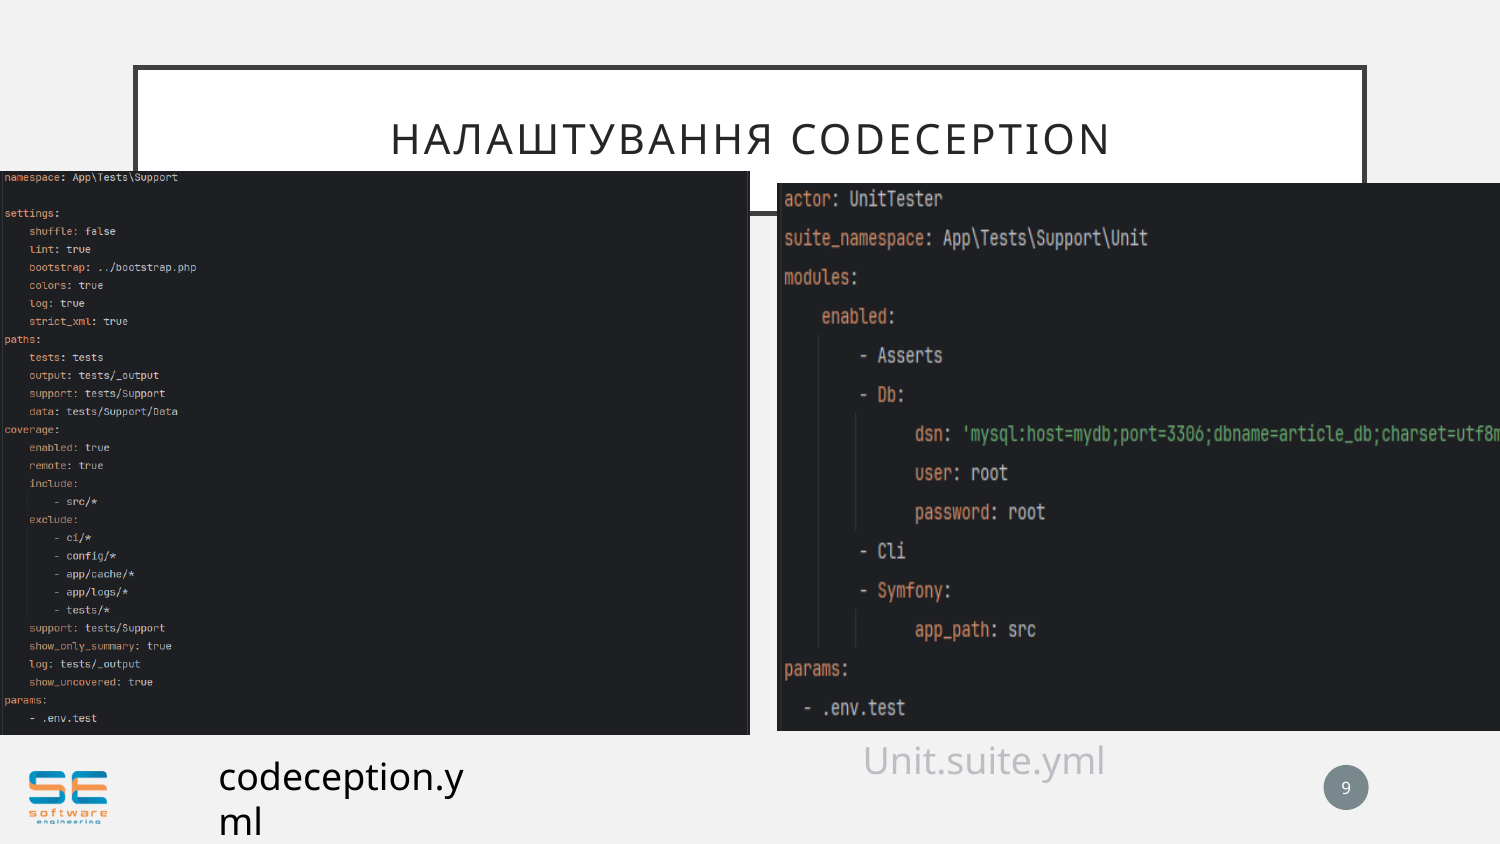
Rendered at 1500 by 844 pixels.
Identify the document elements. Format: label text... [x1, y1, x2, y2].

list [0, 171, 750, 735]
text_box codeception.yml [203, 745, 511, 844]
text_box Unit.suite.yml [847, 731, 1500, 790]
slide_number 9 [1323, 790, 1369, 810]
picture [777, 183, 1500, 731]
title Налаштування Codeception [133, 65, 1367, 216]
picture [29, 771, 107, 824]
